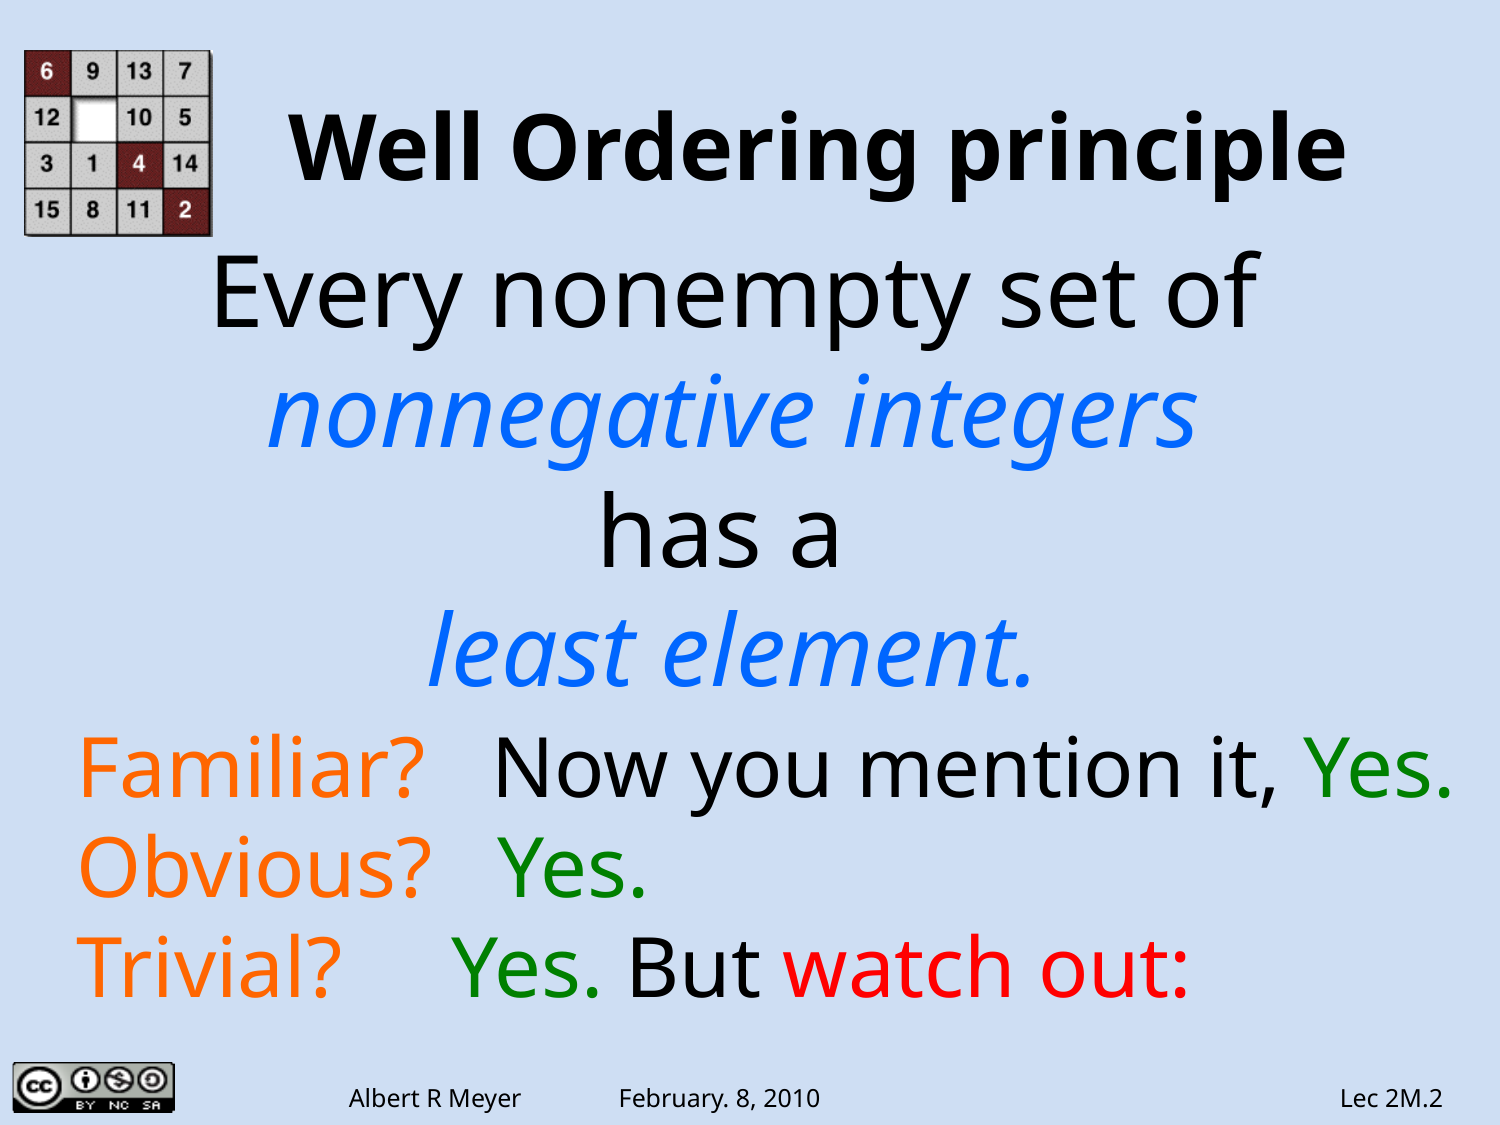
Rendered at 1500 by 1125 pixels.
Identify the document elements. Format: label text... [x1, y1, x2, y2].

picture [12, 1062, 175, 1113]
picture [24, 50, 213, 237]
text_box [351, 337, 382, 463]
text_box Familiar? Now you mention it, Yes. Obvious? Yes. Trivial? Yes. But watch out: [61, 706, 1471, 1022]
title Well Ordering principle [237, 50, 1400, 238]
text_box Every nonempty set of nonnegative integers has a least element. [193, 219, 1275, 706]
